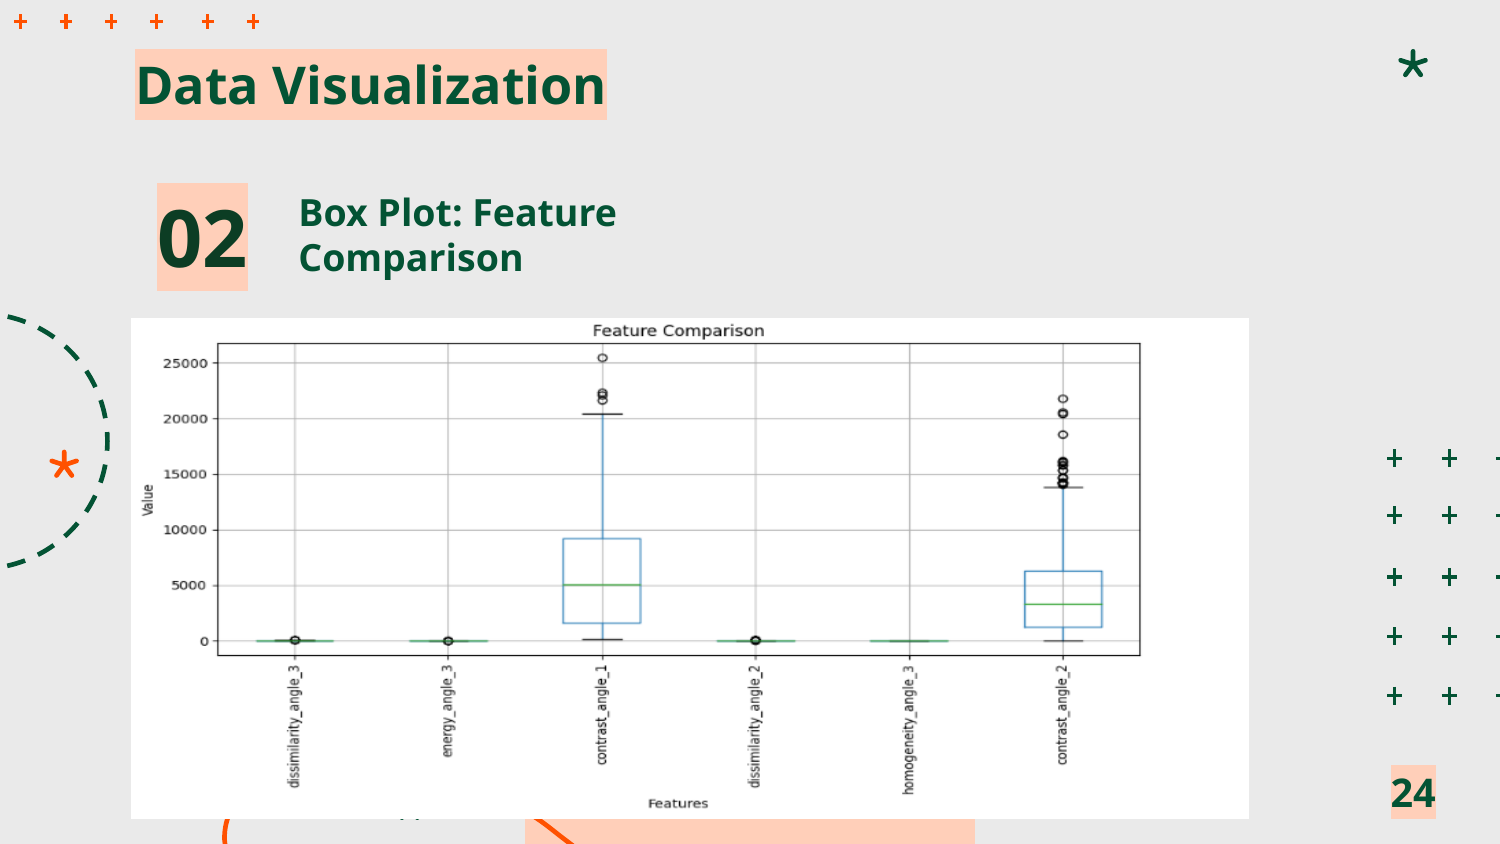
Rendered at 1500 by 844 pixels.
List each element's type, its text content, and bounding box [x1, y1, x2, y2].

slide_number ‹#› [1356, 771, 1471, 818]
picture [131, 318, 1249, 819]
subtitle Box Plot: Feature Comparison [297, 176, 862, 294]
title Data Visualization [120, 37, 1380, 124]
title 02 [108, 162, 297, 310]
